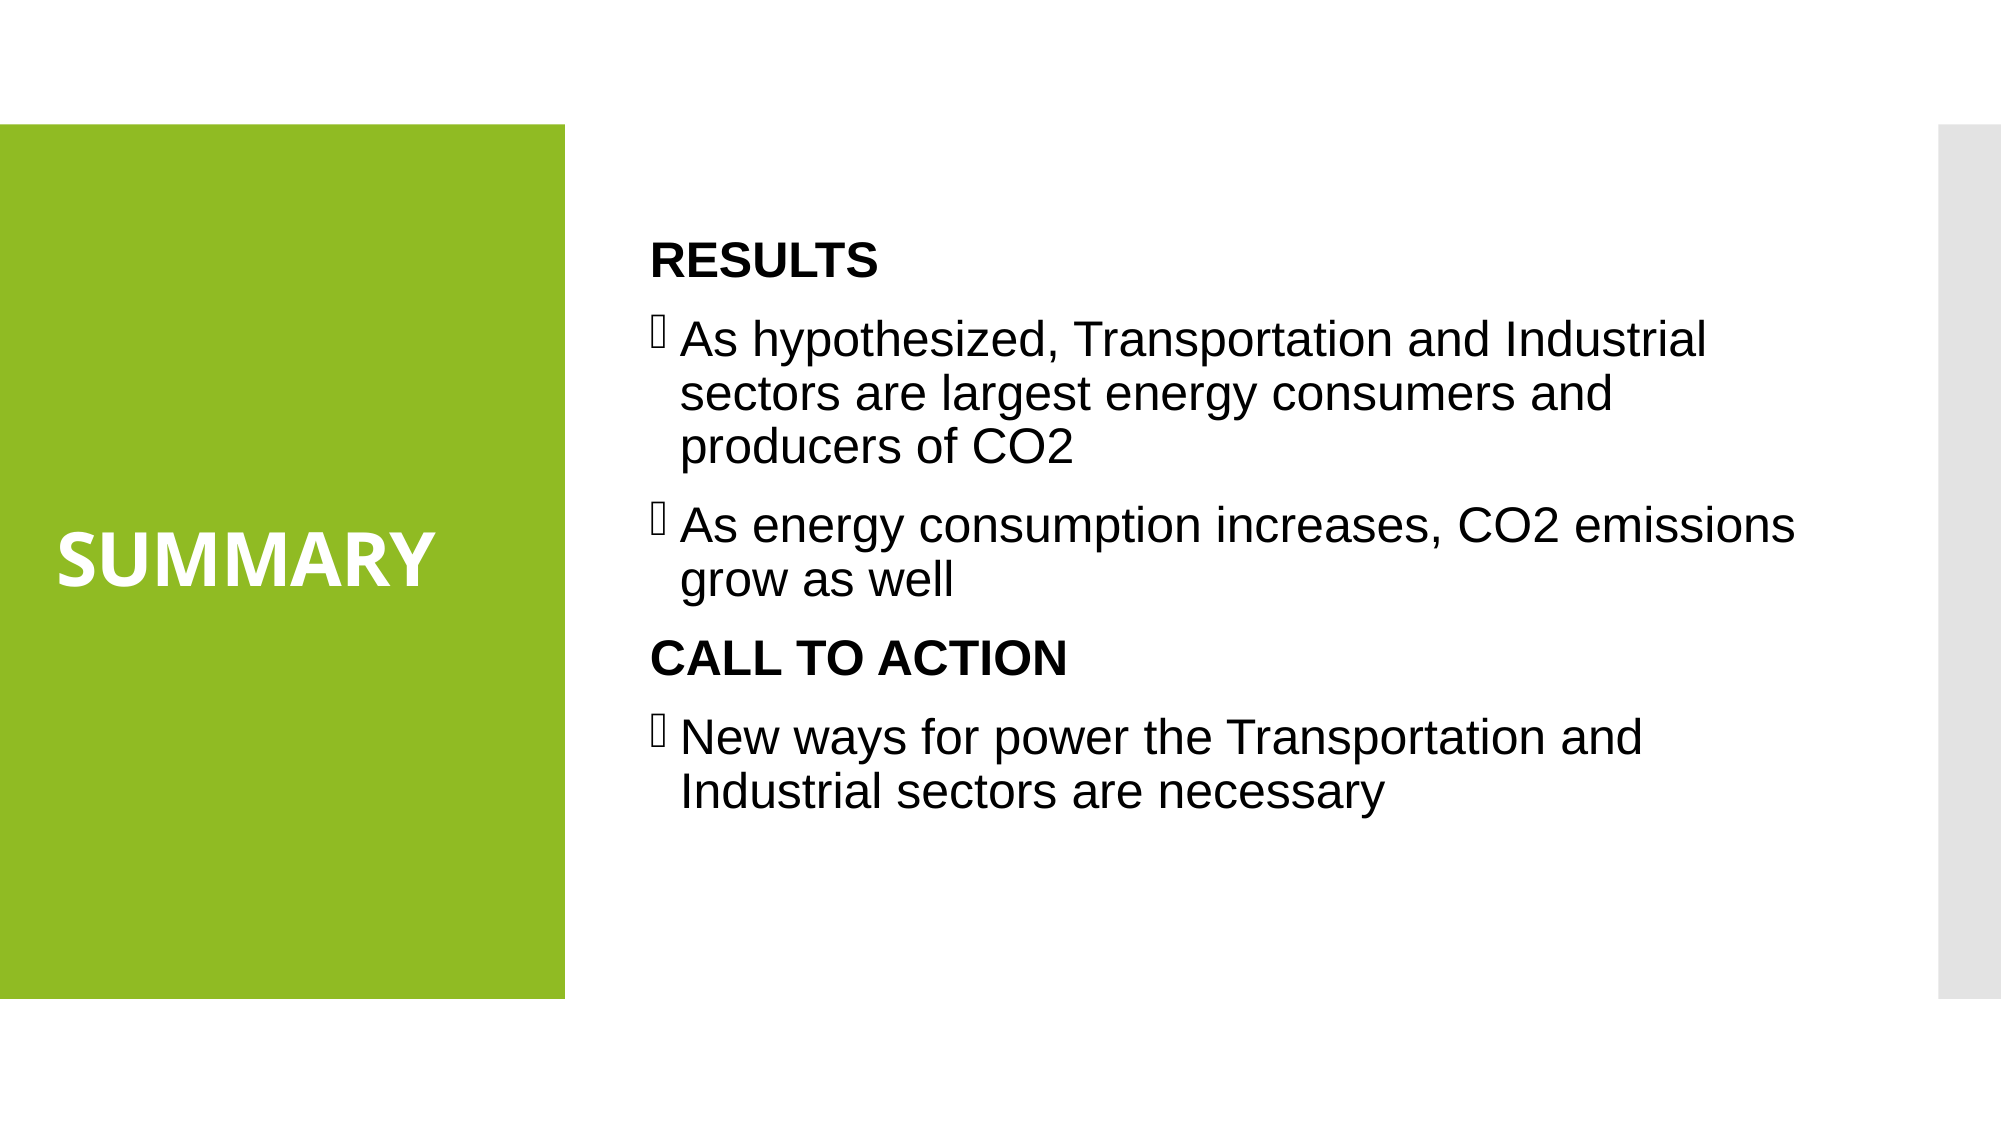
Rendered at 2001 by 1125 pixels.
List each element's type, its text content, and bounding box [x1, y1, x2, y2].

title SUMMARY [41, 184, 525, 940]
list RESULTS As hypothesized, Transportation and Industrial sectors are largest energy consumers and producers of CO2 As energy consumption increases, CO2 emissions grow as well CALL TO ACTION New ways for power the Transportation and Industrial sectors are necessary [634, 141, 1835, 982]
